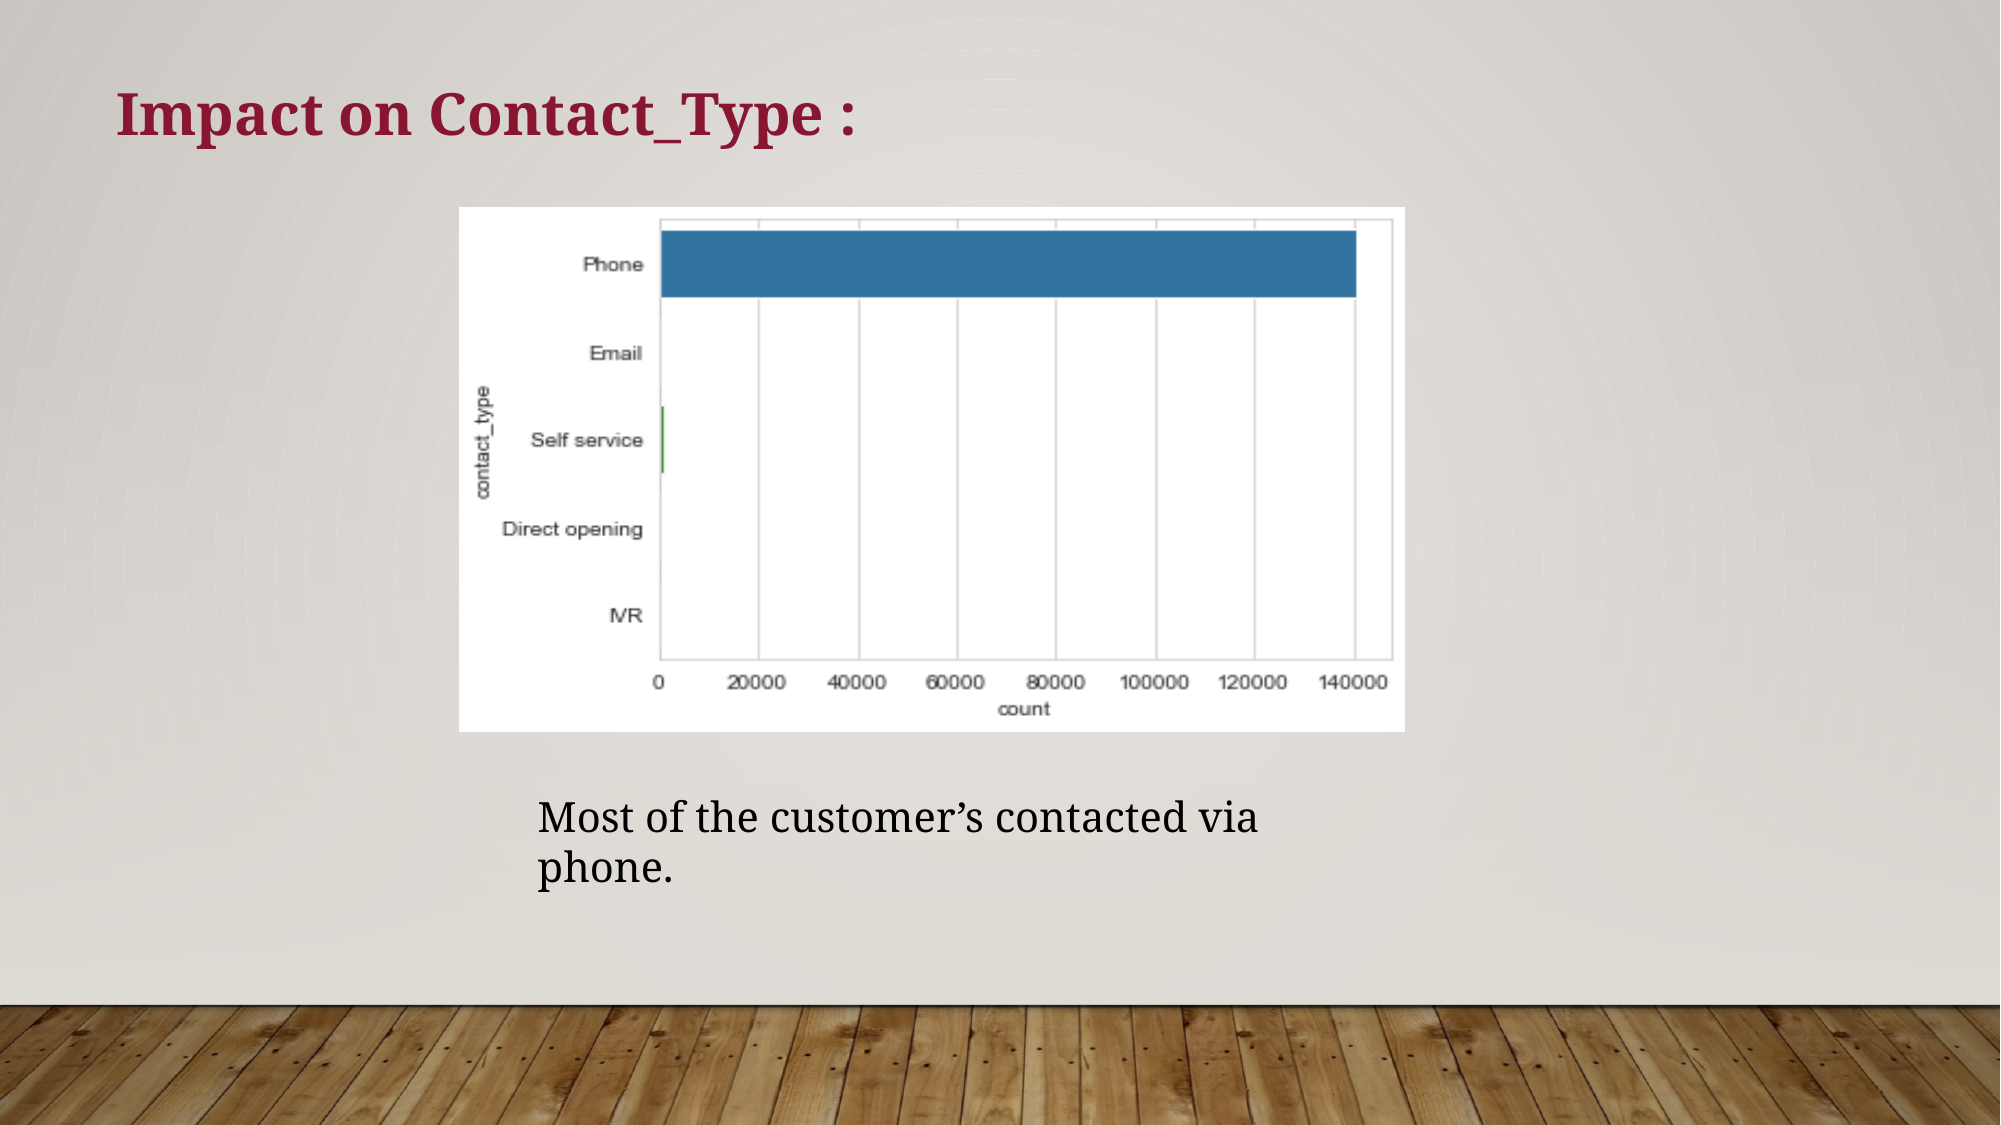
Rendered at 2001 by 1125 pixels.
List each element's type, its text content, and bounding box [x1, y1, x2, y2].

text_box Most of the customer’s contacted via phone. [522, 783, 1375, 899]
picture [0, 1005, 2000, 1125]
text_box Impact on Contact_Type : [101, 70, 1128, 155]
picture [458, 207, 1405, 732]
